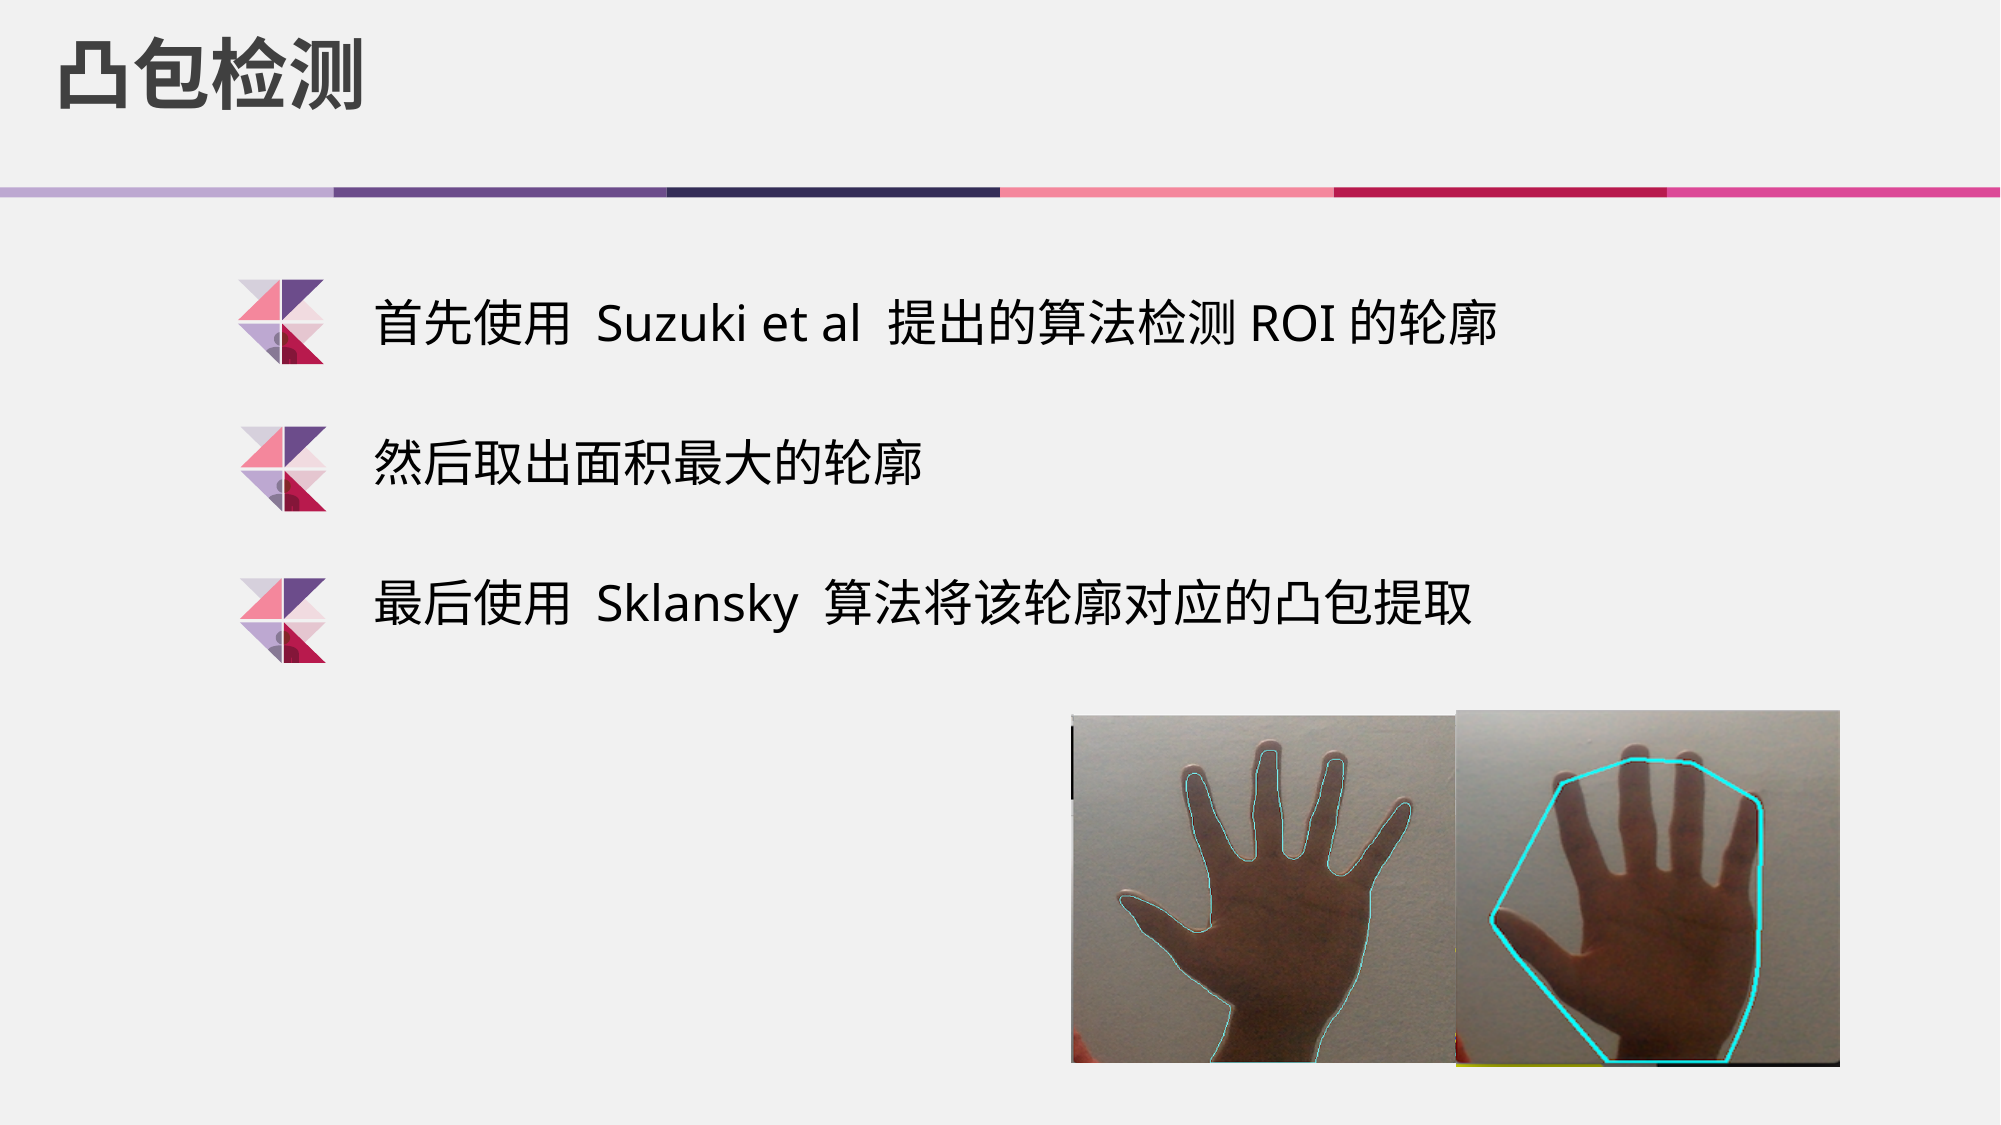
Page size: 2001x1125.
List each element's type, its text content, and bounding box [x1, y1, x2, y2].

picture [1071, 710, 1840, 1067]
list 凸包检测 [55, 26, 1882, 118]
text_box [240, 426, 327, 512]
text_box 首先使用 Suzuki et al 提出的算法检测ROI的轮廓 然后取出面积最大的轮廓 最后使用 Sklansky 算法将该轮廓对应的凸包提取 [373, 291, 1751, 632]
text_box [239, 578, 326, 664]
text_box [237, 279, 325, 365]
